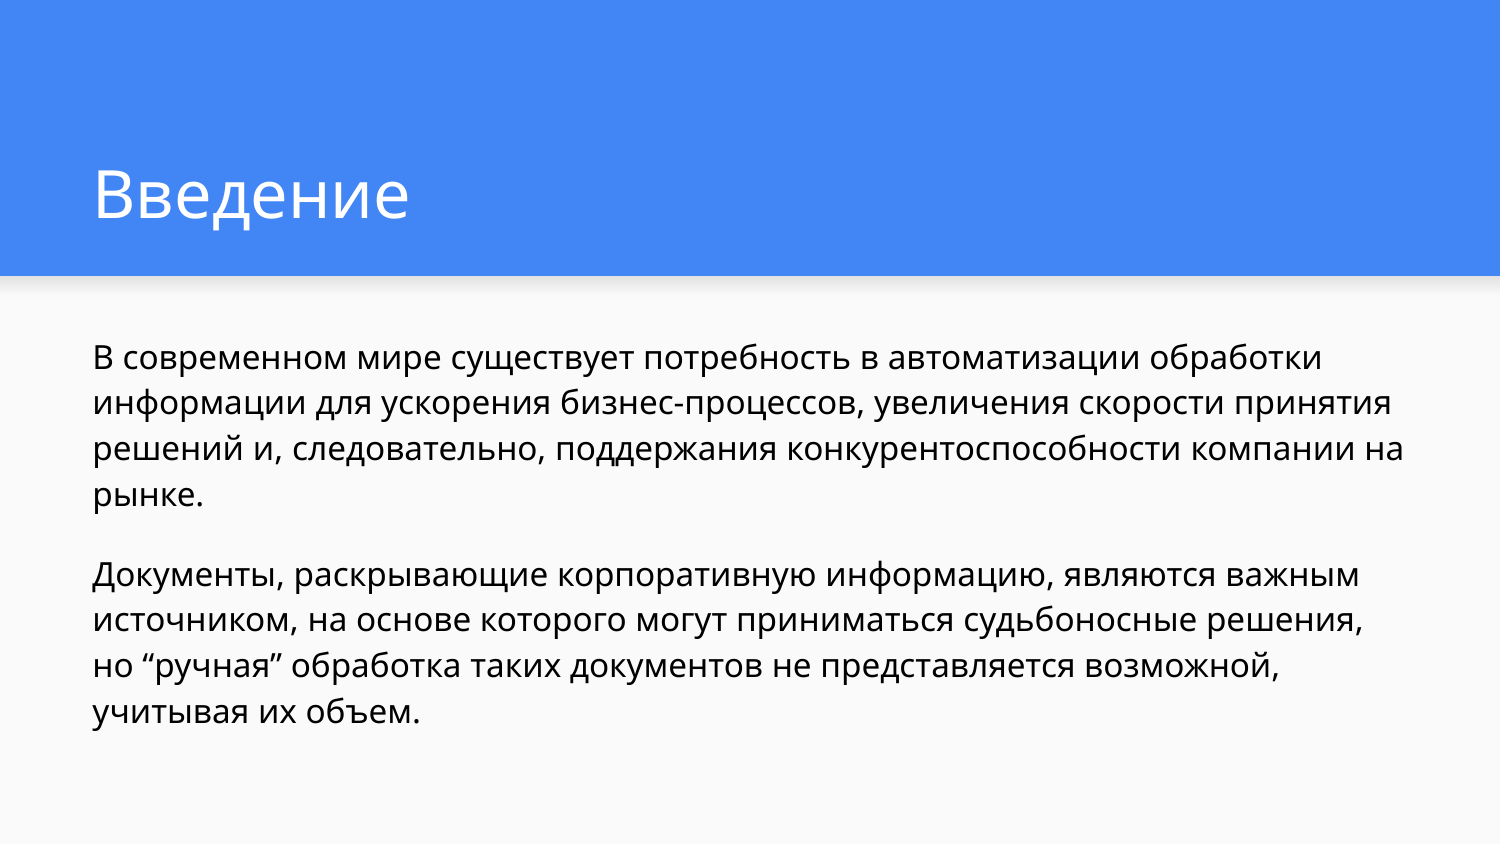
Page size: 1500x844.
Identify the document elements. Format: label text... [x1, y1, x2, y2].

title Введение [77, 121, 1427, 248]
list В современном мире существует потребность в автоматизации обработки информации для ускорения бизнес-процессов, увеличения скорости принятия решений и, следовательно, поддержания конкурентоспособности компании на рынке. Документы, раскрывающие корпоративную информацию, являются важным источником, на основе которого могут приниматься судьбоносные решения, но “ручная” обработка таких документов не представляется возможной, учитывая их объем. [77, 314, 1427, 798]
